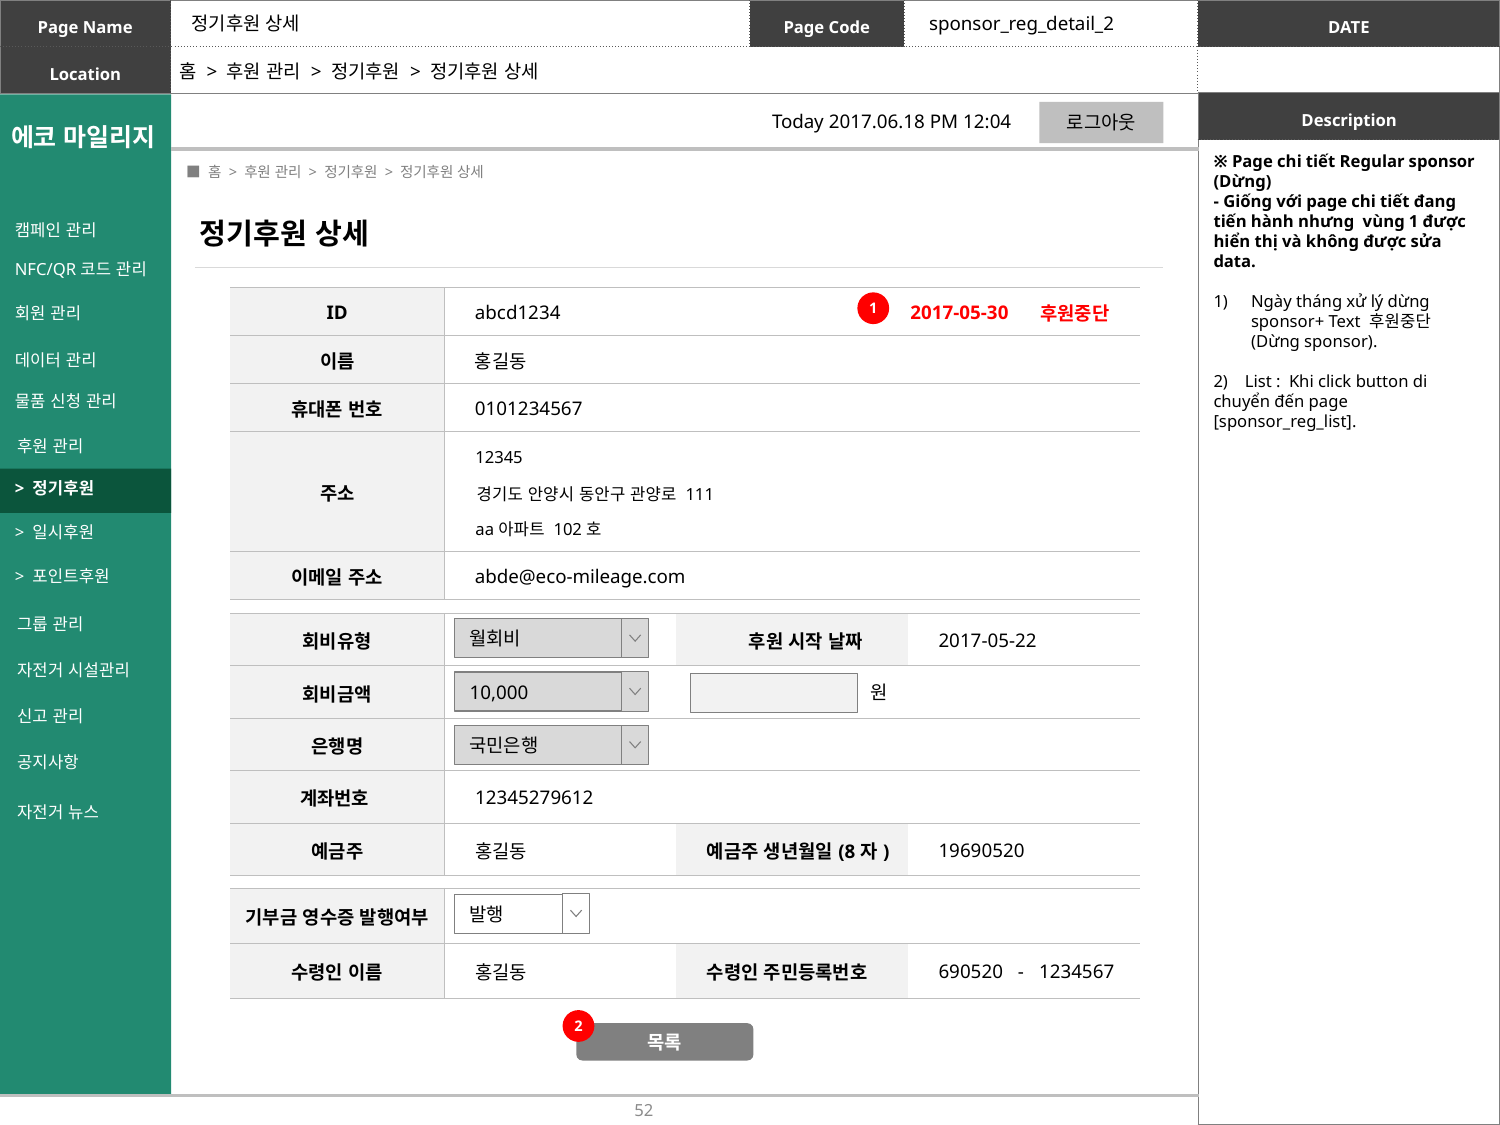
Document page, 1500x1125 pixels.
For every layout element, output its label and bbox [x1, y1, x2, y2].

text_box [454, 893, 590, 934]
text_box [185, 207, 385, 258]
text_box [454, 724, 649, 765]
slide_number [468, 1081, 819, 1125]
table_cell [445, 384, 1140, 431]
table_cell [445, 944, 1140, 998]
table_cell [445, 824, 1140, 875]
table_cell [230, 336, 444, 383]
table_cell [230, 432, 444, 551]
text_box [454, 618, 649, 659]
table_cell [230, 944, 444, 998]
text_box [914, 4, 1129, 42]
text_box [688, 671, 903, 715]
table_cell [230, 666, 444, 718]
table_header [445, 614, 1140, 665]
text_box [1037, 100, 1165, 145]
text_box [560, 1007, 756, 1063]
table_cell [230, 771, 444, 823]
table_cell [230, 824, 444, 875]
text_box [157, 143, 1500, 458]
table_header [230, 288, 444, 335]
text_box [855, 290, 892, 327]
table_cell [445, 552, 1140, 599]
text_box [176, 4, 316, 42]
table_cell [230, 719, 444, 770]
table_header [230, 614, 444, 665]
table_cell [445, 719, 1140, 770]
table_cell [230, 384, 444, 431]
table_header [230, 889, 444, 943]
table_cell [445, 666, 1140, 718]
text_box [459, 434, 749, 547]
text_box [0, 207, 184, 835]
table_header [445, 288, 1140, 335]
table_cell [445, 771, 1140, 823]
table_cell [230, 552, 444, 599]
table_cell [445, 432, 1140, 551]
text_box [164, 52, 554, 90]
text_box [454, 671, 649, 712]
text_box [757, 102, 1026, 140]
table_header [445, 889, 1140, 943]
table_cell [445, 336, 1140, 383]
